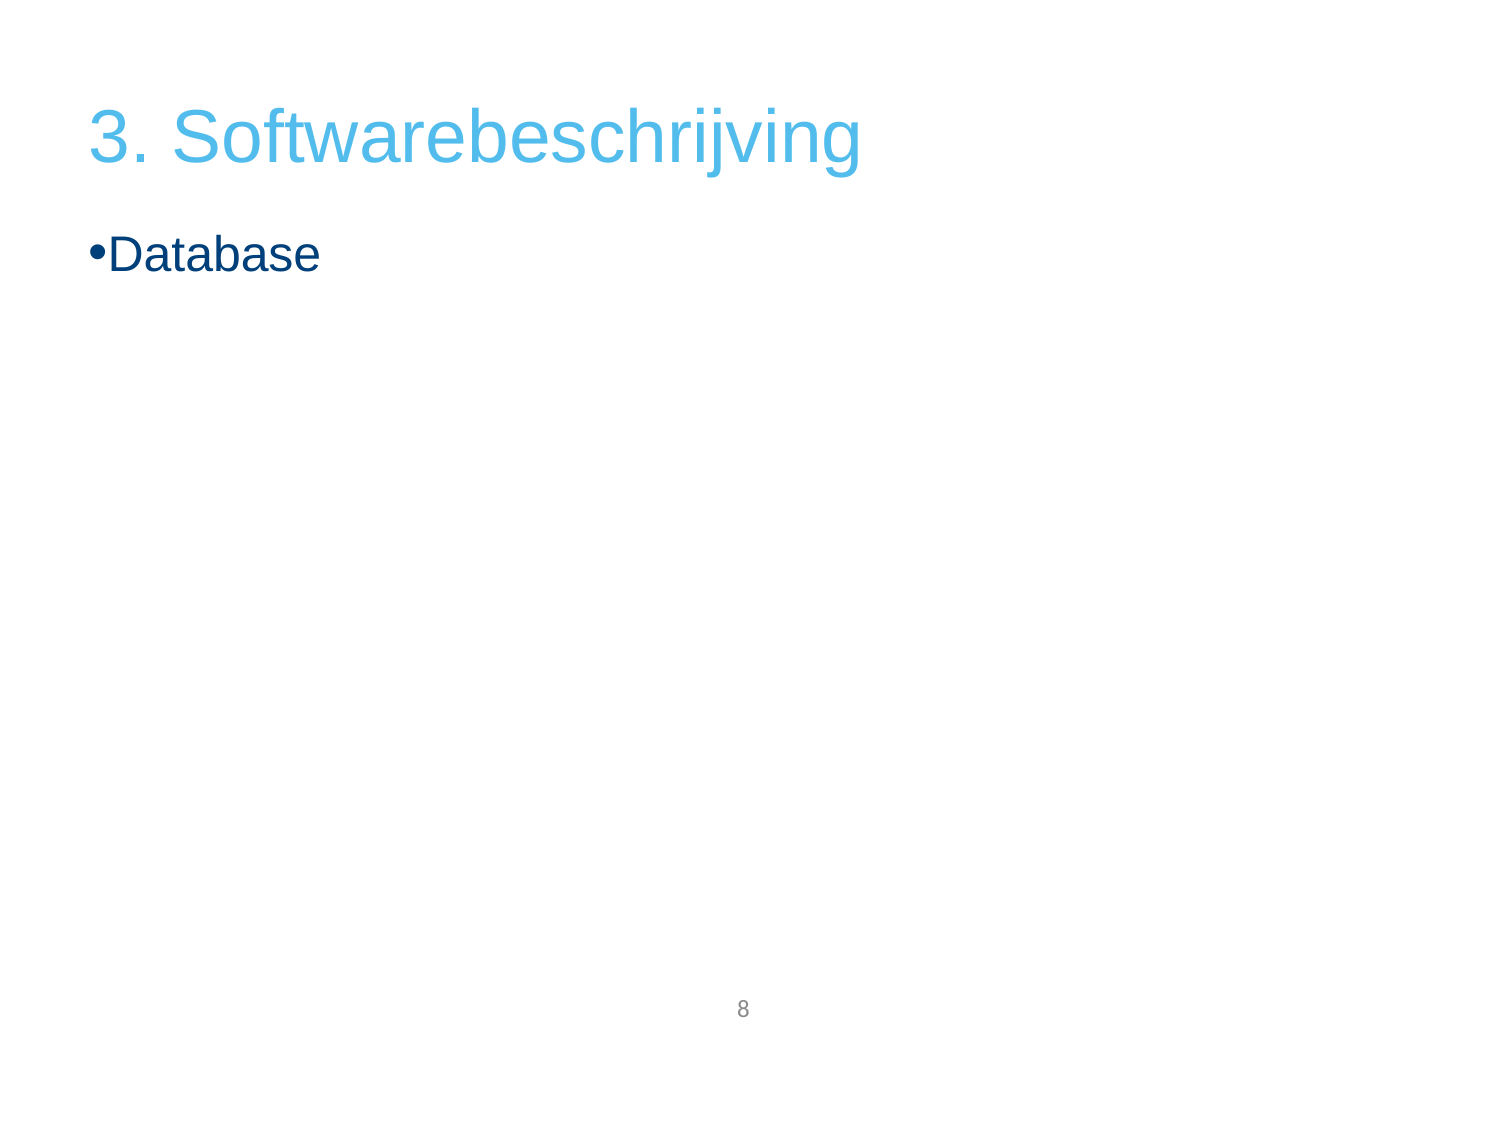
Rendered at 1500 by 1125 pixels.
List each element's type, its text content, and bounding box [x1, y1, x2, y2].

slide_number 8 [596, 992, 750, 1040]
title 3. Softwarebeschrijving [88, 29, 1456, 178]
list Database [88, 221, 1456, 948]
